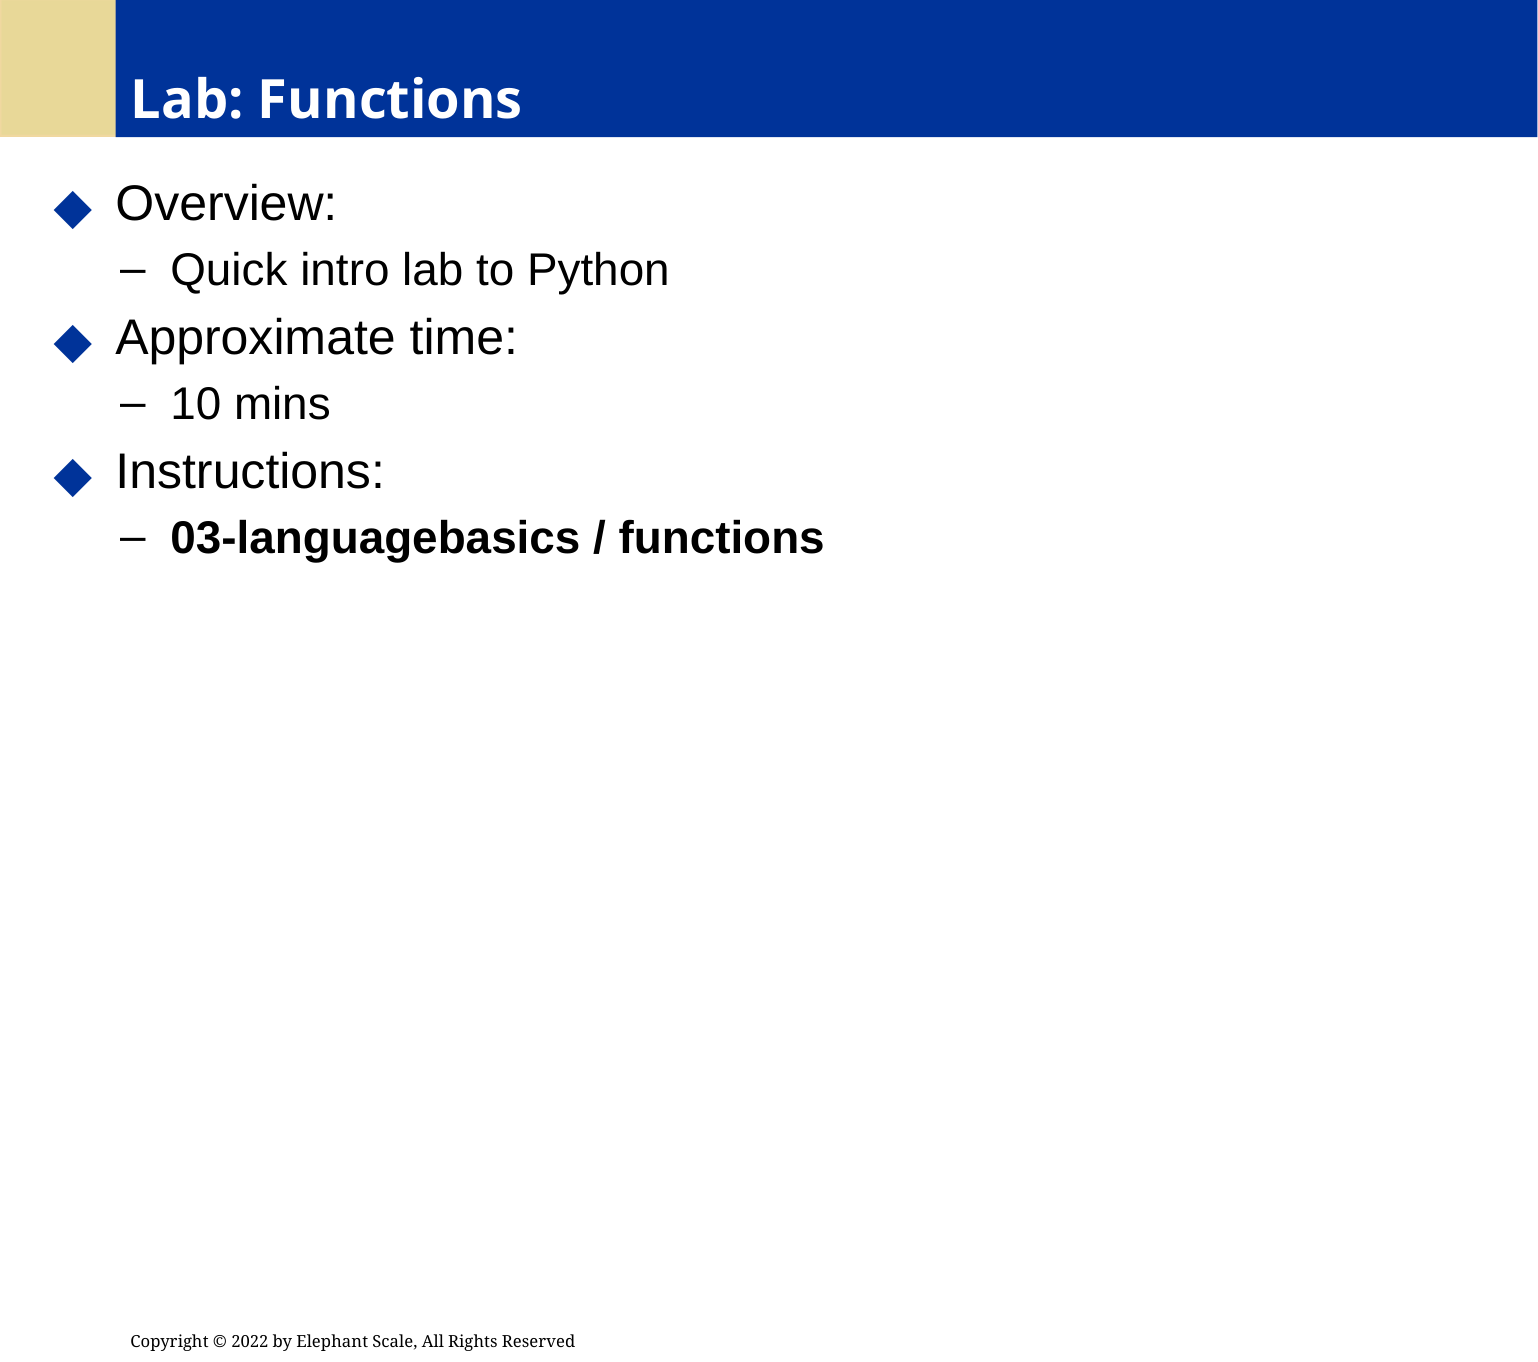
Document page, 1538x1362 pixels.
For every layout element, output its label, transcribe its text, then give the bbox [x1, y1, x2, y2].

text_box Copyright © 2022 by Elephant Scale, All Rights Reserved [115, 1322, 1538, 1358]
picture [0, 0, 115, 137]
list Overview: Quick intro lab to Python Approximate time: 10 mins Instructions: 03-languagebasics / functions [38, 163, 1499, 1284]
title Lab: Functions [115, 0, 1538, 138]
